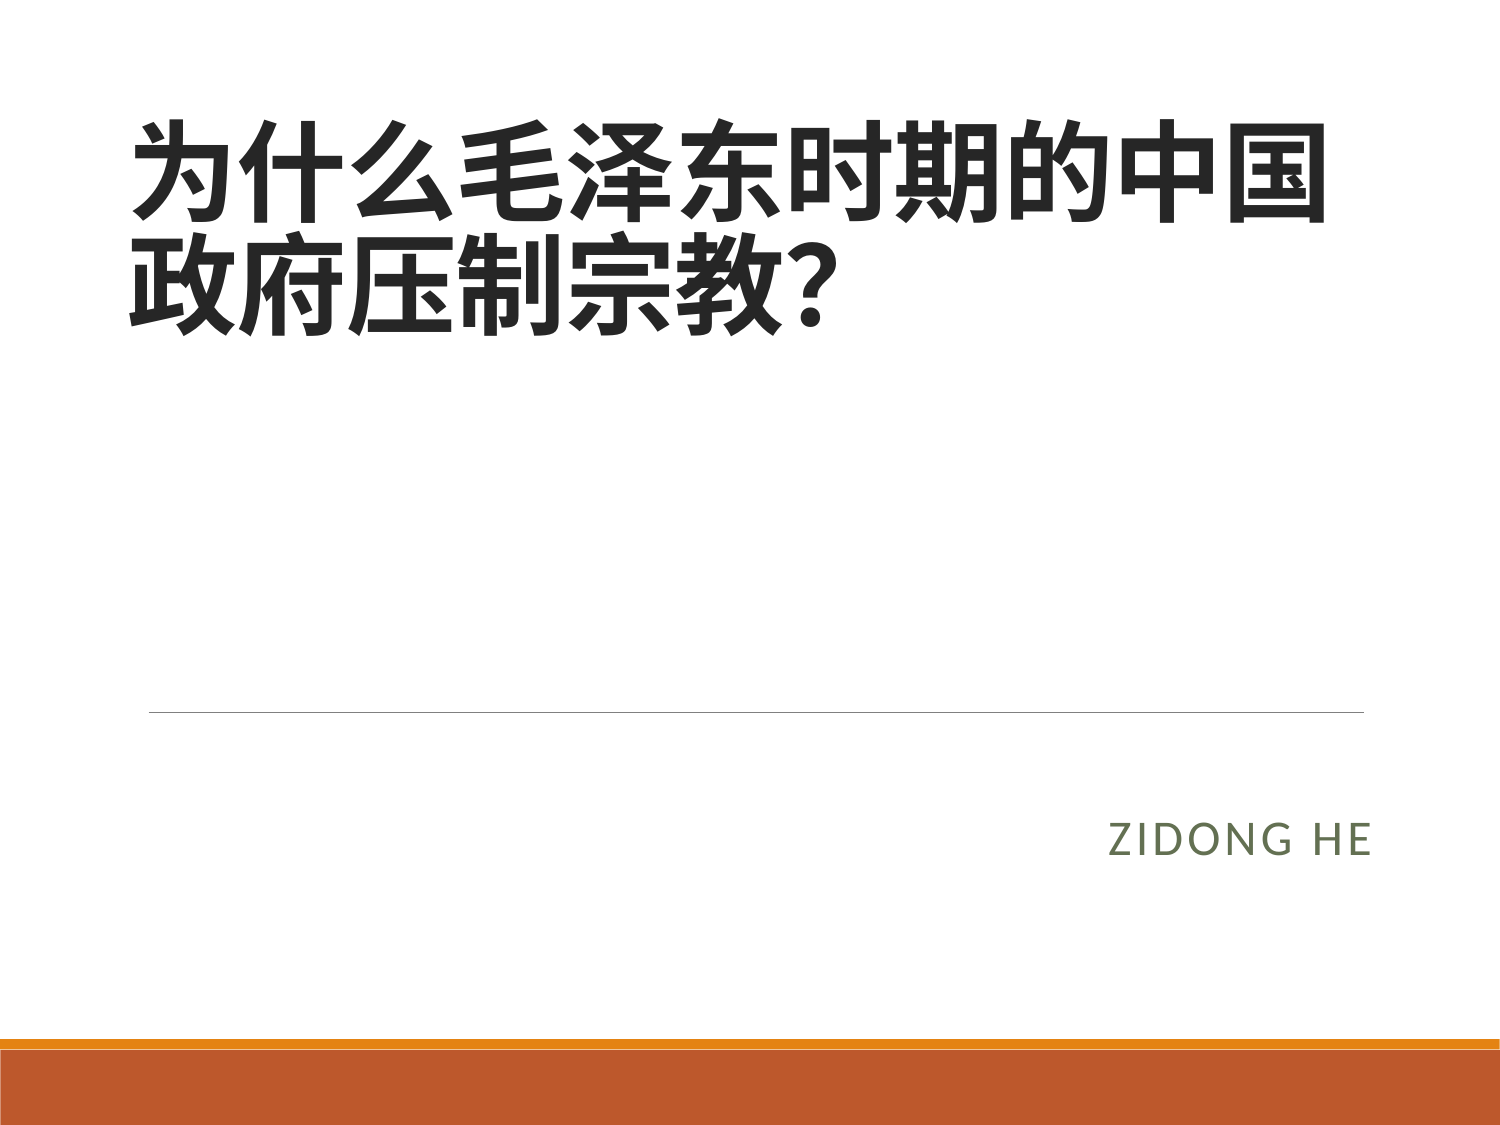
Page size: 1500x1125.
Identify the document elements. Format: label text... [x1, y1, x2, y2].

subtitle Zidong He [1093, 805, 1500, 1093]
title 为什么毛泽东时期的中国政府压制宗教？ [112, 115, 1388, 357]
